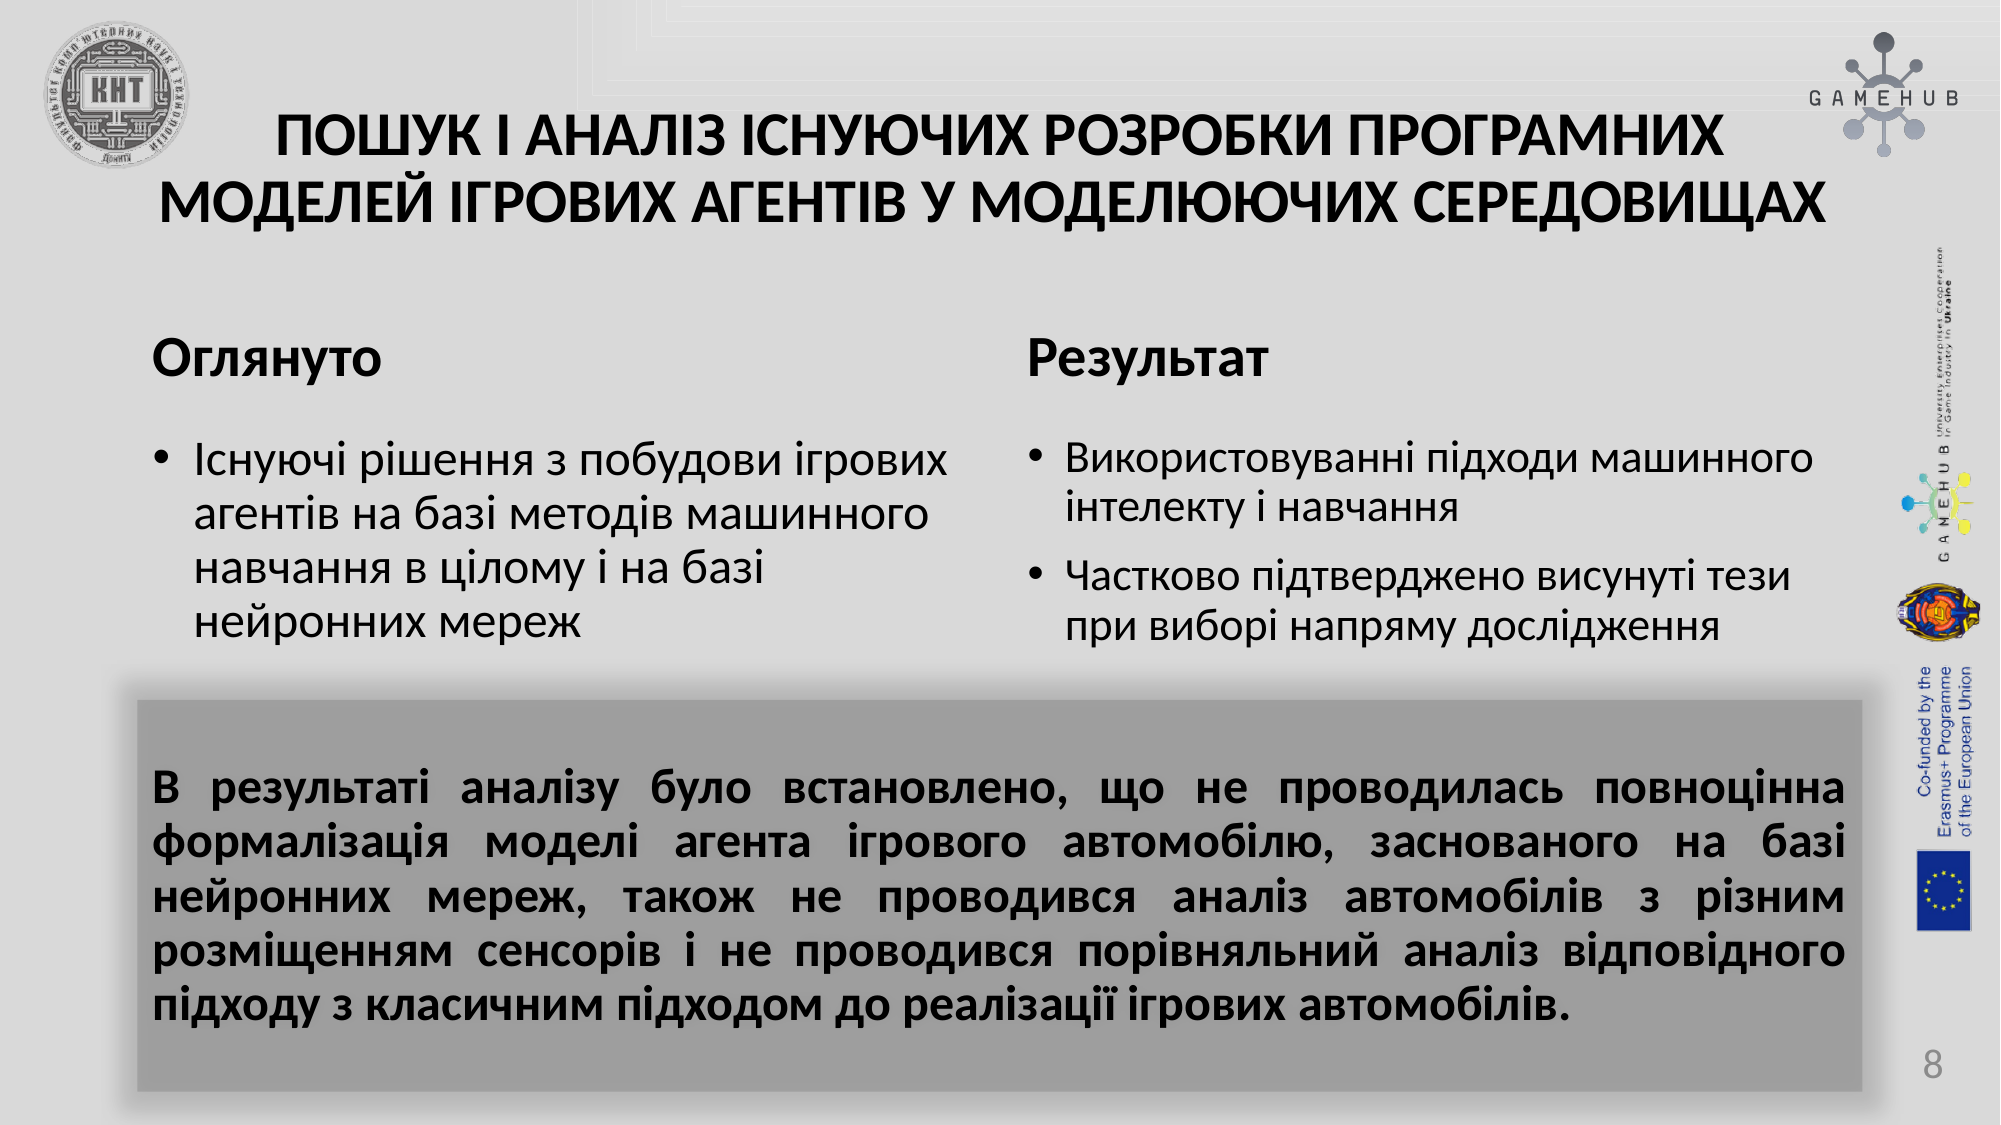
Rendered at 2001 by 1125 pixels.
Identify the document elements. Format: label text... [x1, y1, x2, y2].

text_box В результаті аналізу було встановлено, що не проводилась повноцінна формалізація моделі агента ігрового автомобілю, заснованого на базі нейронних мереж, також не проводився аналіз автомобілів з різним розміщенням сенсорів і не проводився порівняльний аналіз відповідного підходу з класичним підходом до реалізації ігрових автомобілів. [137, 699, 1863, 1092]
list Використовуванні підходи машинного інтелекту і навчання Частково підтверджено висунуті тези при виборі напряму дослідження [1012, 425, 1863, 661]
picture [1588, 223, 2001, 964]
slide_number 8 [1896, 1031, 1959, 1092]
list Існуючі рішення з побудови ігрових агентів на базі методів машинного навчання в цілому і на базі нейронних мереж [137, 425, 984, 661]
title ПОШУК І АНАЛІЗ ІСНУЮЧИХ РОЗРОБКИ ПРОГРАМНИХ МОДЕЛЕЙ ІГРОВИХ АГЕНТІВ У МОДЕЛЮЮЧИХ СЕРЕДОВИЩАХ [137, 59, 1863, 278]
picture [40, 19, 191, 170]
list Результат [1012, 289, 1863, 425]
list Оглянуто [137, 289, 984, 425]
picture [1808, 32, 1959, 157]
